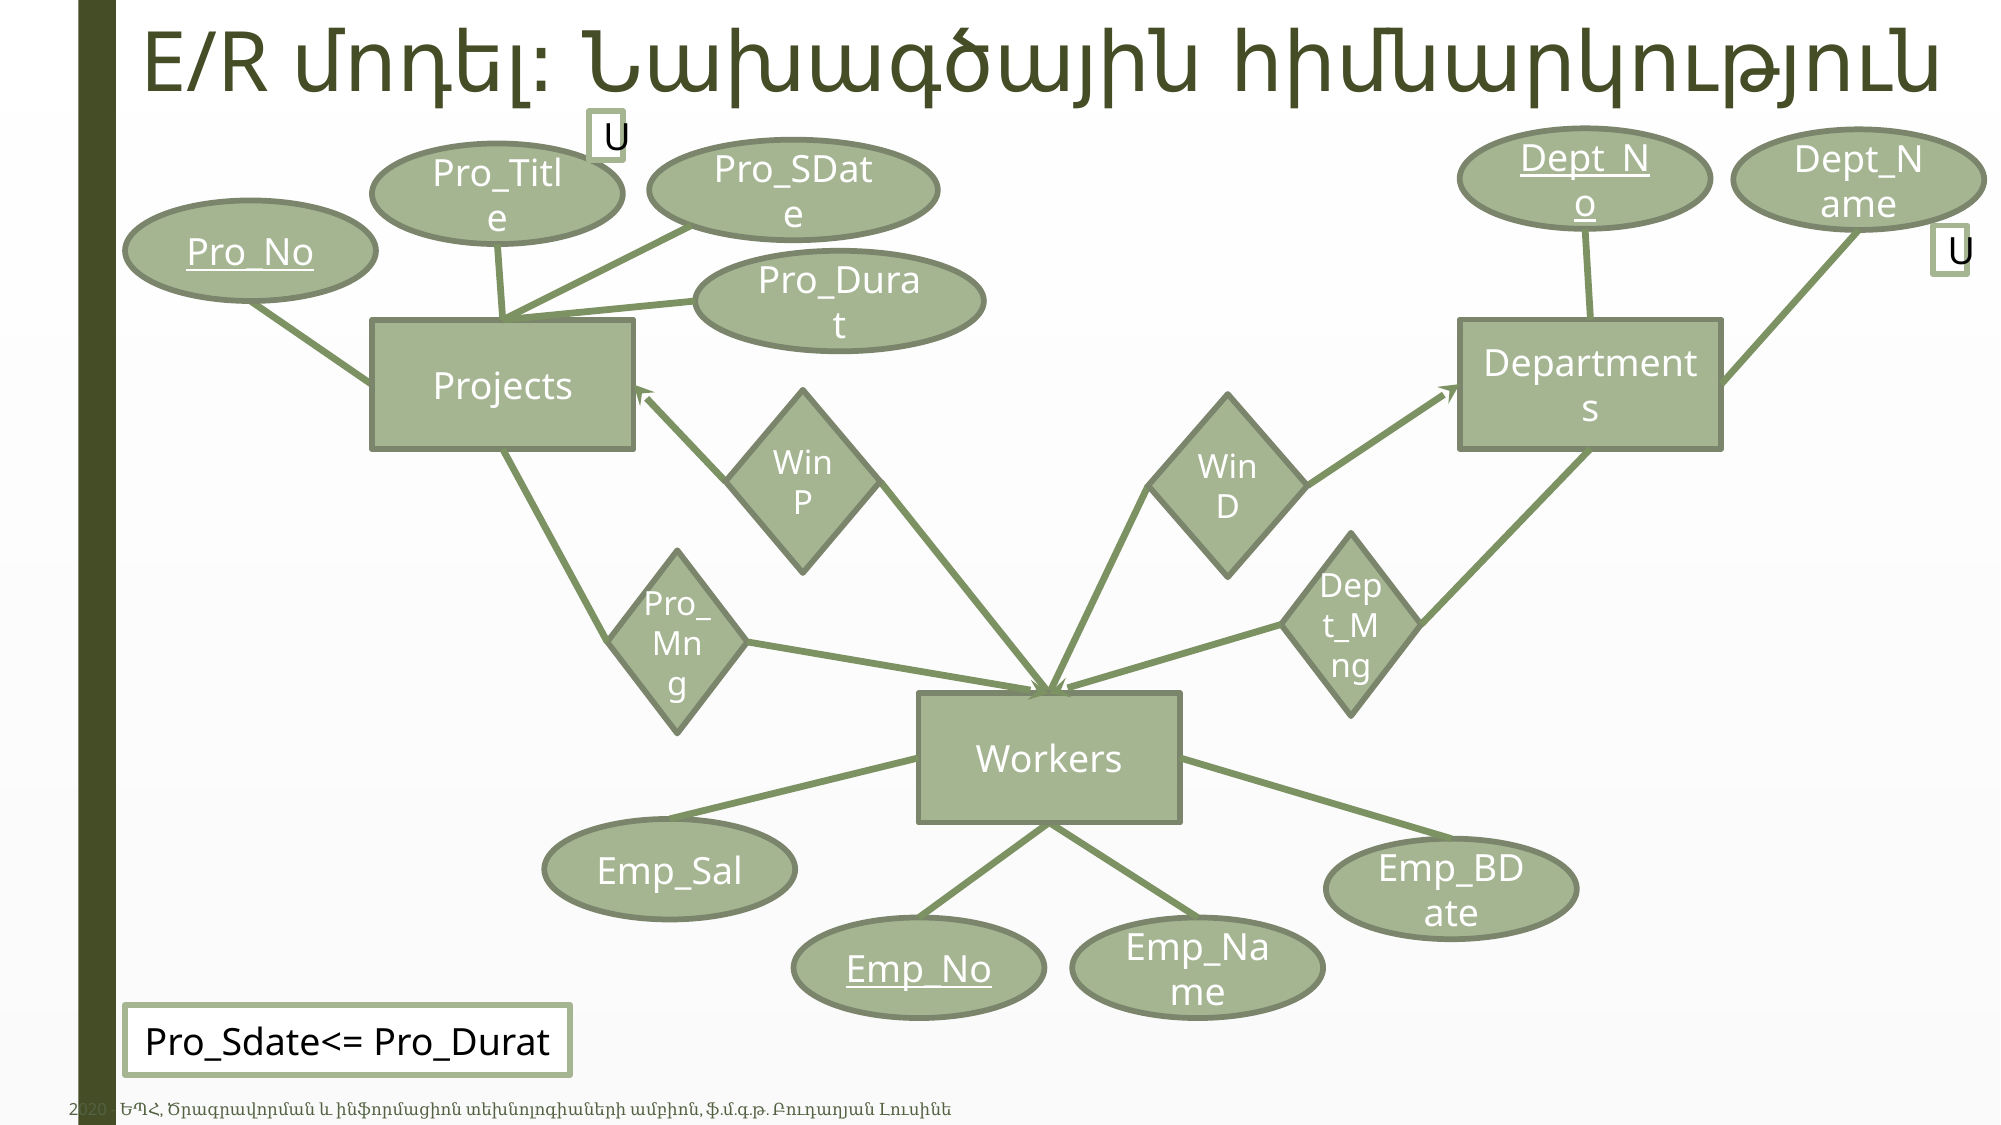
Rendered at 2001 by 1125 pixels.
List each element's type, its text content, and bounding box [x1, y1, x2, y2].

text_box Projects [369, 317, 636, 452]
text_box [250, 300, 372, 385]
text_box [633, 384, 726, 482]
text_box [502, 449, 608, 642]
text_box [1585, 228, 1591, 320]
text_box Emp_No [790, 914, 1048, 1021]
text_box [1049, 485, 1149, 624]
text_box U [1930, 223, 1970, 277]
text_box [1307, 384, 1460, 486]
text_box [1049, 624, 1281, 694]
text_box WinP [722, 386, 883, 576]
title E/R մոդել: Նախագծային հիմնարկություն [125, 12, 1985, 128]
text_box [669, 757, 919, 819]
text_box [502, 300, 696, 320]
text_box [747, 641, 1049, 694]
text_box Workers [916, 694, 1183, 825]
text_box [497, 243, 502, 320]
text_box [880, 481, 1050, 641]
text_box Pro_SDate [646, 136, 941, 244]
text_box Dept_Mng [1279, 529, 1423, 719]
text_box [1180, 757, 1452, 839]
text_box WinD [1145, 391, 1311, 581]
text_box Pro_Title [369, 140, 626, 247]
text_box Dept_No [1456, 125, 1714, 232]
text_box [1721, 229, 1859, 385]
text_box U [586, 108, 626, 163]
text_box Emp_Name [1069, 914, 1326, 1021]
text_box Emp_BDate [1323, 835, 1580, 943]
text_box Pro_No [122, 197, 379, 304]
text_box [1421, 448, 1591, 625]
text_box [1050, 822, 1198, 918]
text_box Pro_Mng [605, 547, 749, 737]
text_box Dept_Name [1730, 126, 1988, 233]
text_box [502, 225, 692, 300]
text_box Pro_Sdate<= Pro_Durat [122, 1002, 573, 1078]
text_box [918, 822, 1050, 918]
text_box Departments [1457, 317, 1724, 452]
text_box Pro_Durat [692, 247, 987, 355]
text_box Emp_Sal [541, 816, 799, 923]
footer 2020 - ԵՊՀ, Ծրագրավորման և ինֆորմացիոն տեխնոլոգիաների ամբիոն, ֆ.մ.գ.թ. Բուդաղյան Լուսինե [0, 1091, 1023, 1125]
